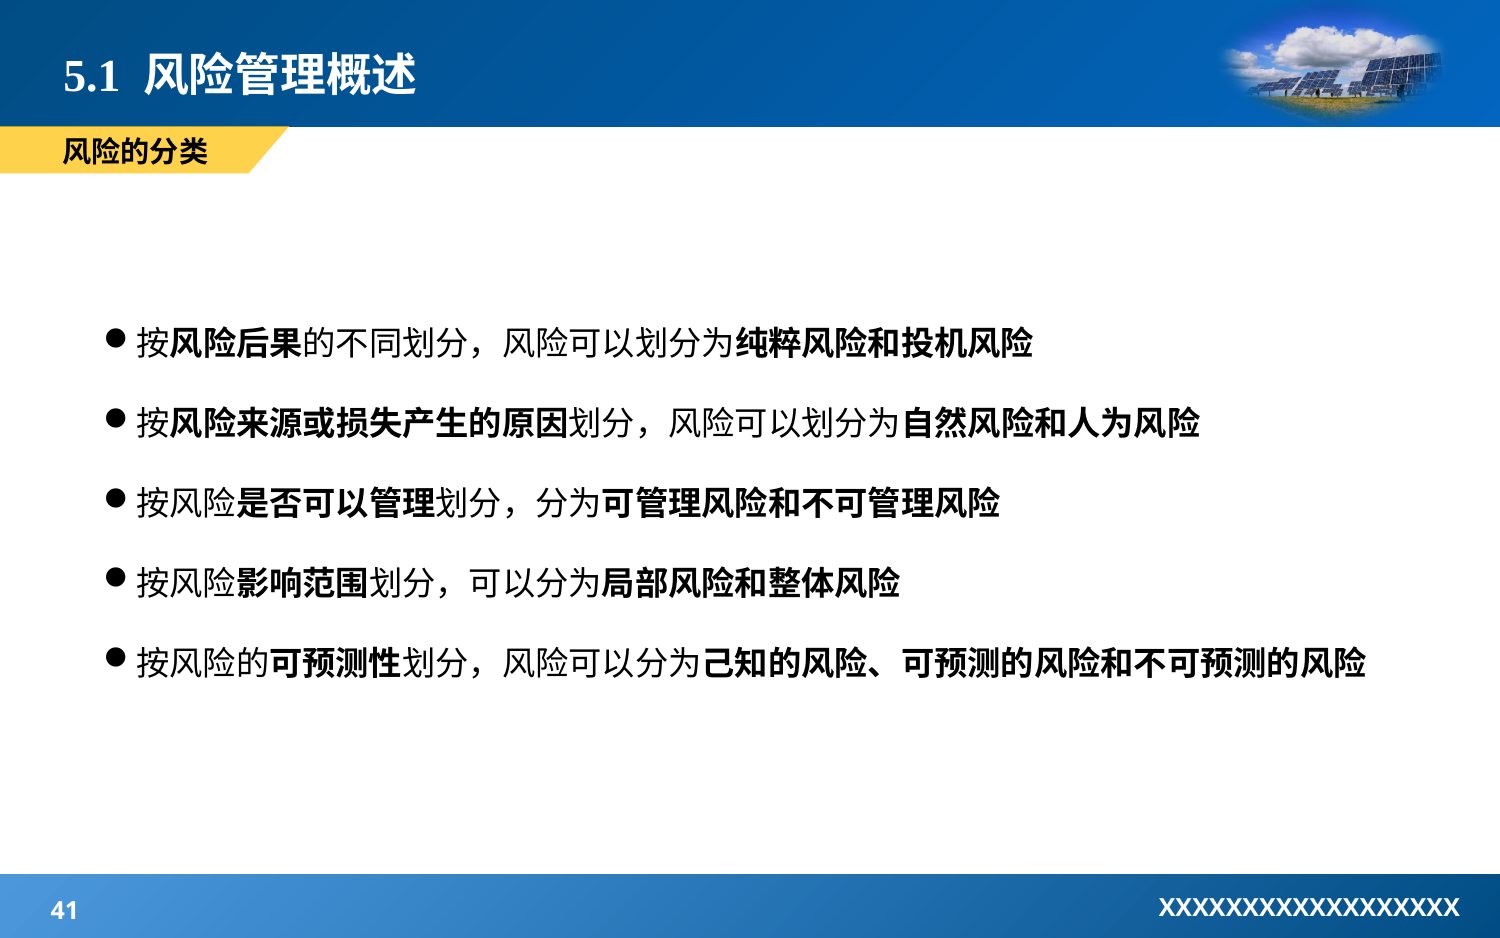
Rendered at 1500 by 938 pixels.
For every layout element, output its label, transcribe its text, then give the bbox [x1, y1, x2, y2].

title 5.1 风险管理概述 [48, 19, 1005, 127]
text_box 风险的分类 [0, 124, 292, 176]
text_box 按风险后果的不同划分，风险可以划分为纯粹风险和投机风险 按风险来源或损失产生的原因划分，风险可以划分为自然风险和人为风险 按风险是否可以管理划分，分为可管理风险和不可管理风险 按风险影响范围划分，可以分为局部风险和整体风险 按风险的可预测性划分，风险可以分为己知的风险、可预测的风险和不可预测的风险 [88, 315, 1447, 690]
picture [1233, 6, 1433, 113]
